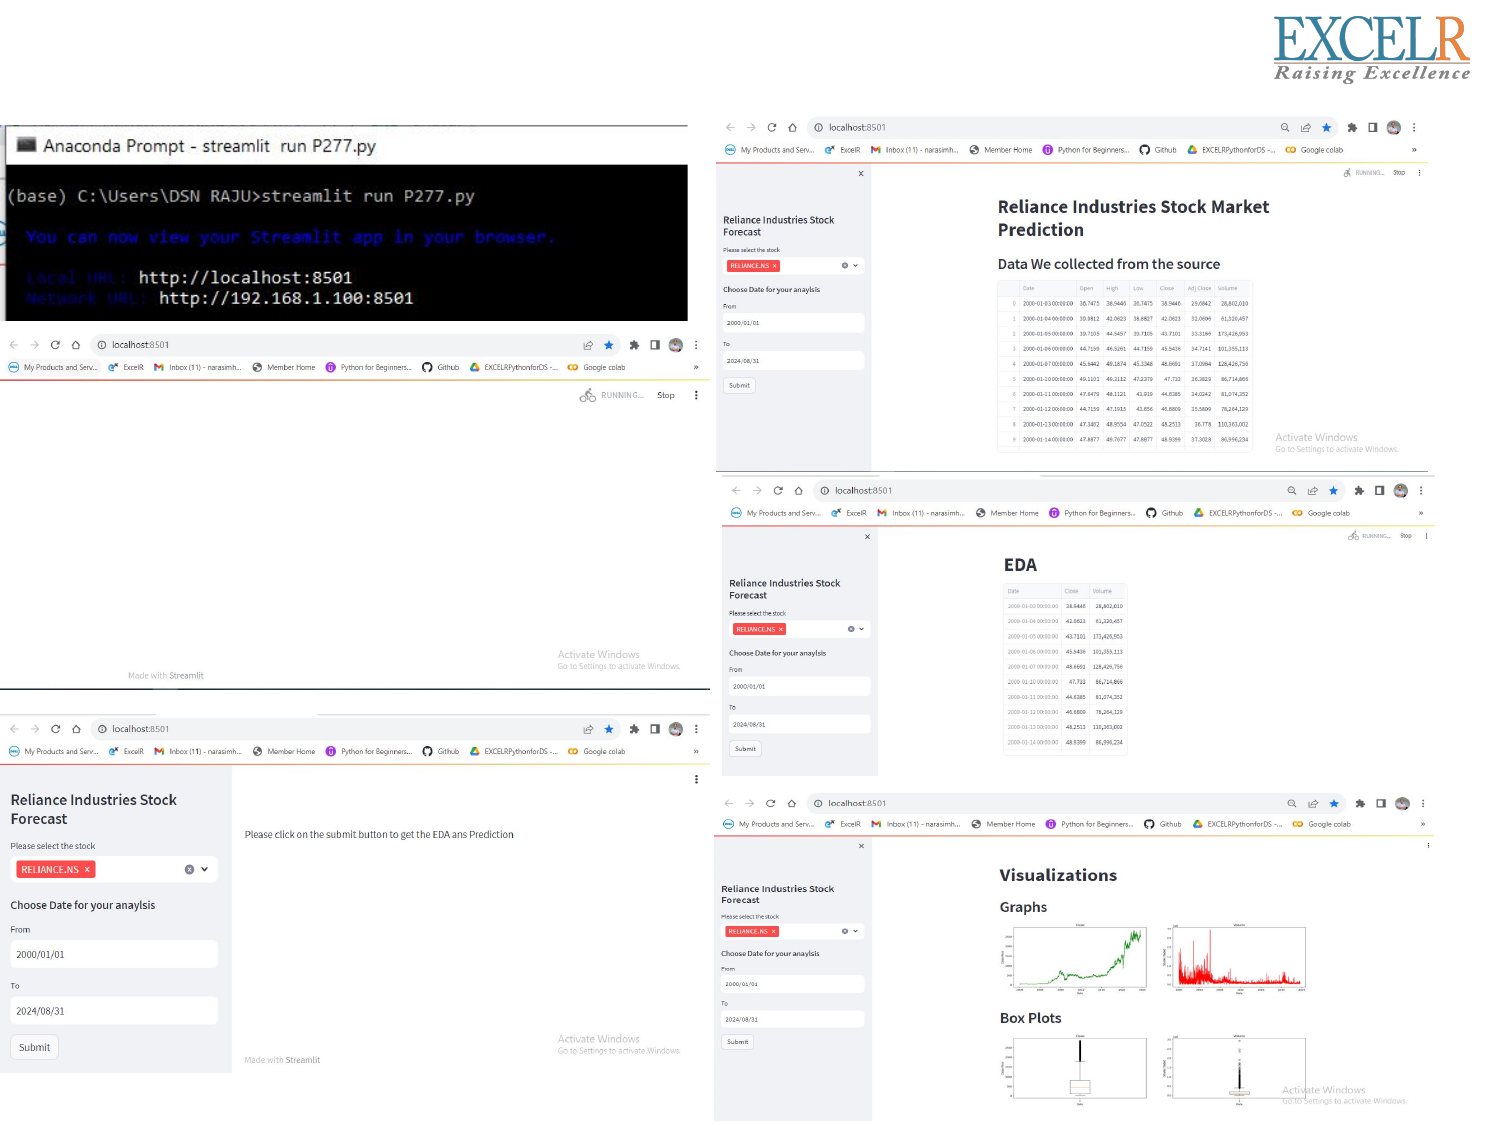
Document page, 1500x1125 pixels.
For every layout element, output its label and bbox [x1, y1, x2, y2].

picture [714, 792, 1434, 1122]
picture [0, 330, 710, 690]
picture [722, 475, 1435, 776]
picture [1274, 16, 1470, 85]
picture [716, 114, 1429, 473]
picture [0, 124, 688, 321]
picture [0, 714, 710, 1073]
